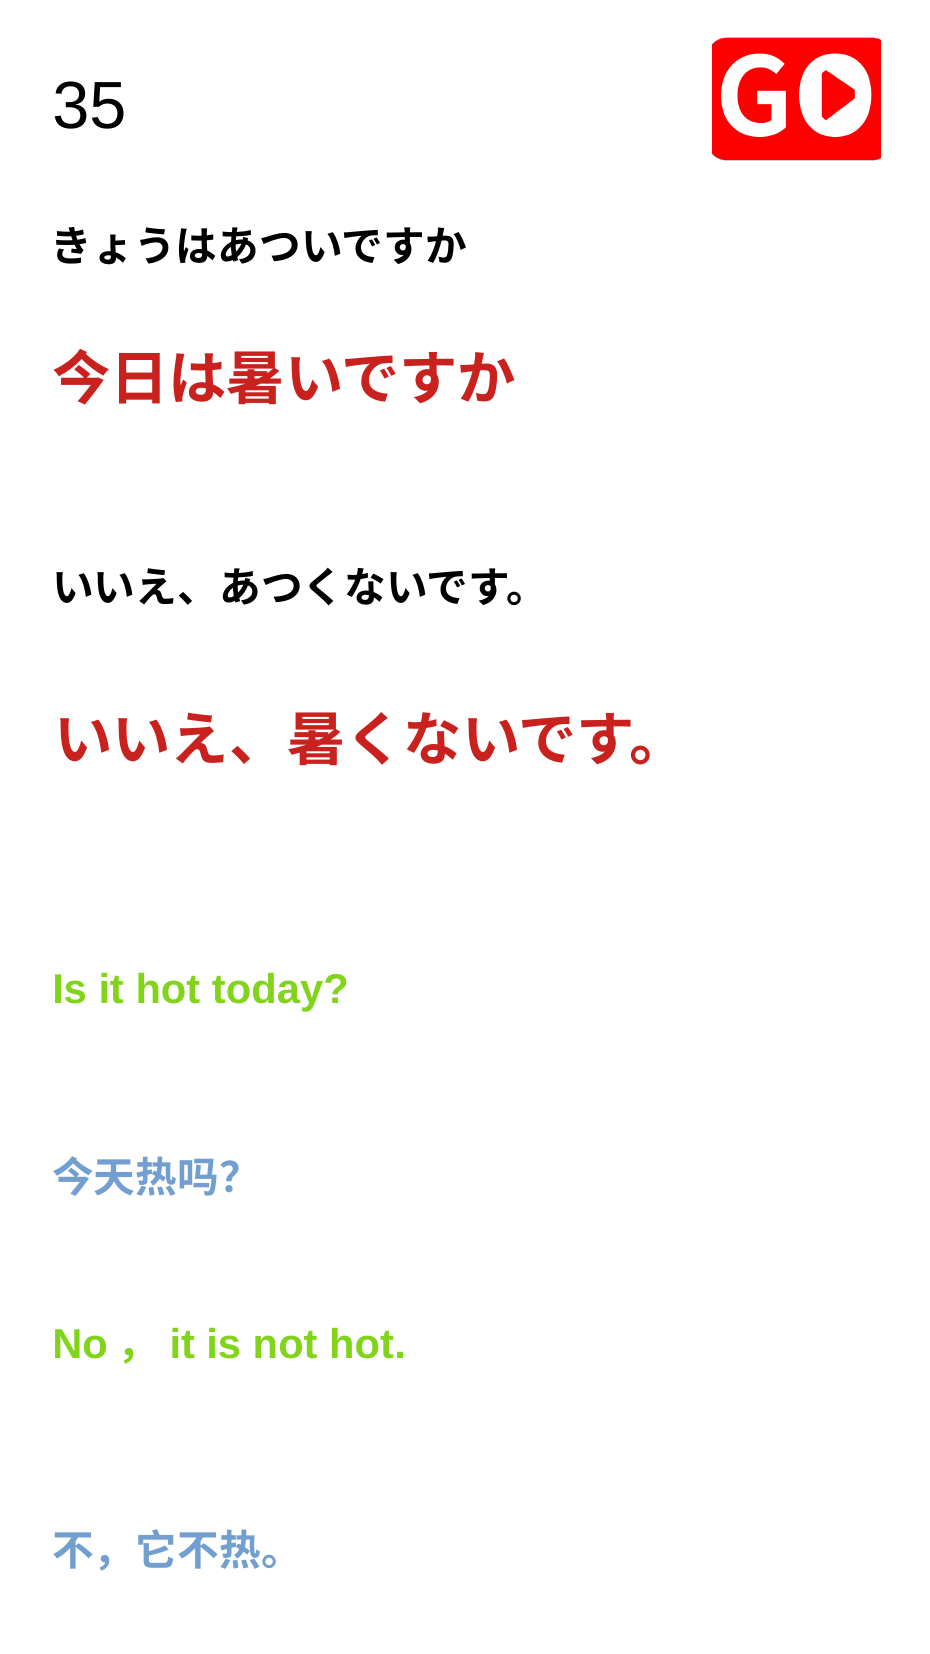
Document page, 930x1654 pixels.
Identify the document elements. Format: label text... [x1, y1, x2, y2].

text_box いいえ、暑くないです。 [39, 663, 900, 811]
text_box 今天热吗？ [37, 1102, 898, 1250]
text_box きょうはあついですか [35, 171, 896, 319]
text_box 今日は暑いですか [37, 302, 898, 450]
text_box 35 [37, 54, 450, 144]
text_box 不，它不热。 [37, 1475, 898, 1623]
text_box No，it is not hot. [37, 1268, 898, 1416]
text_box いいえ、あつくないです。 [37, 512, 898, 660]
text_box Is it hot today? [37, 913, 898, 1061]
picture [712, 37, 882, 162]
